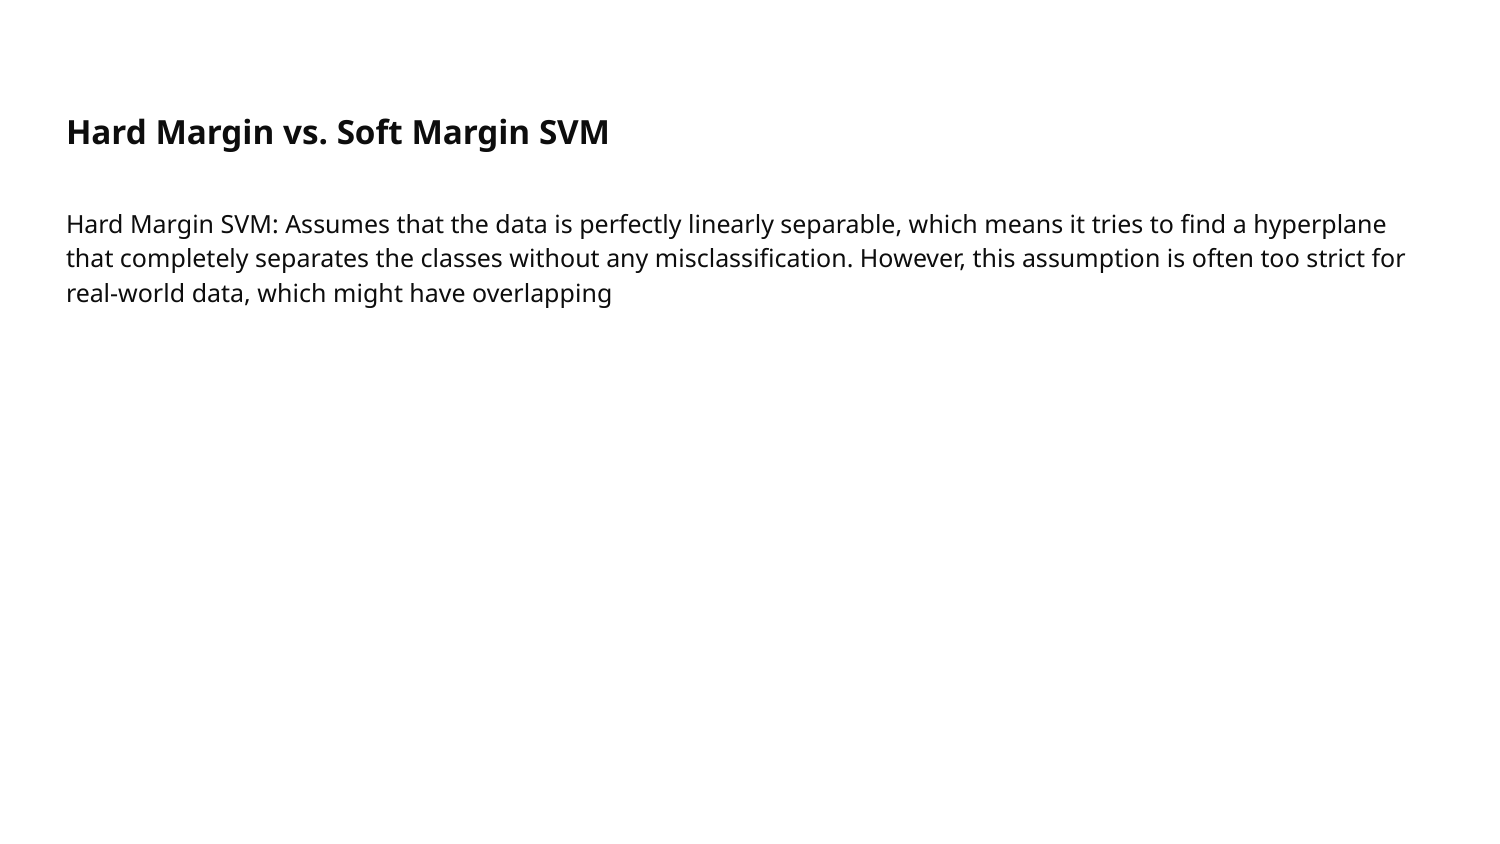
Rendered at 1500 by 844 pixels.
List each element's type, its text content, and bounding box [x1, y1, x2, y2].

title Hard Margin vs. Soft Margin SVM [51, 72, 1449, 167]
list Hard Margin SVM: Assumes that the data is perfectly linearly separable, which means it tries to find a hyperplane that completely separates the classes without any misclassification. However, this assumption is often too strict for real-world data, which might have overlapping [51, 189, 1449, 750]
